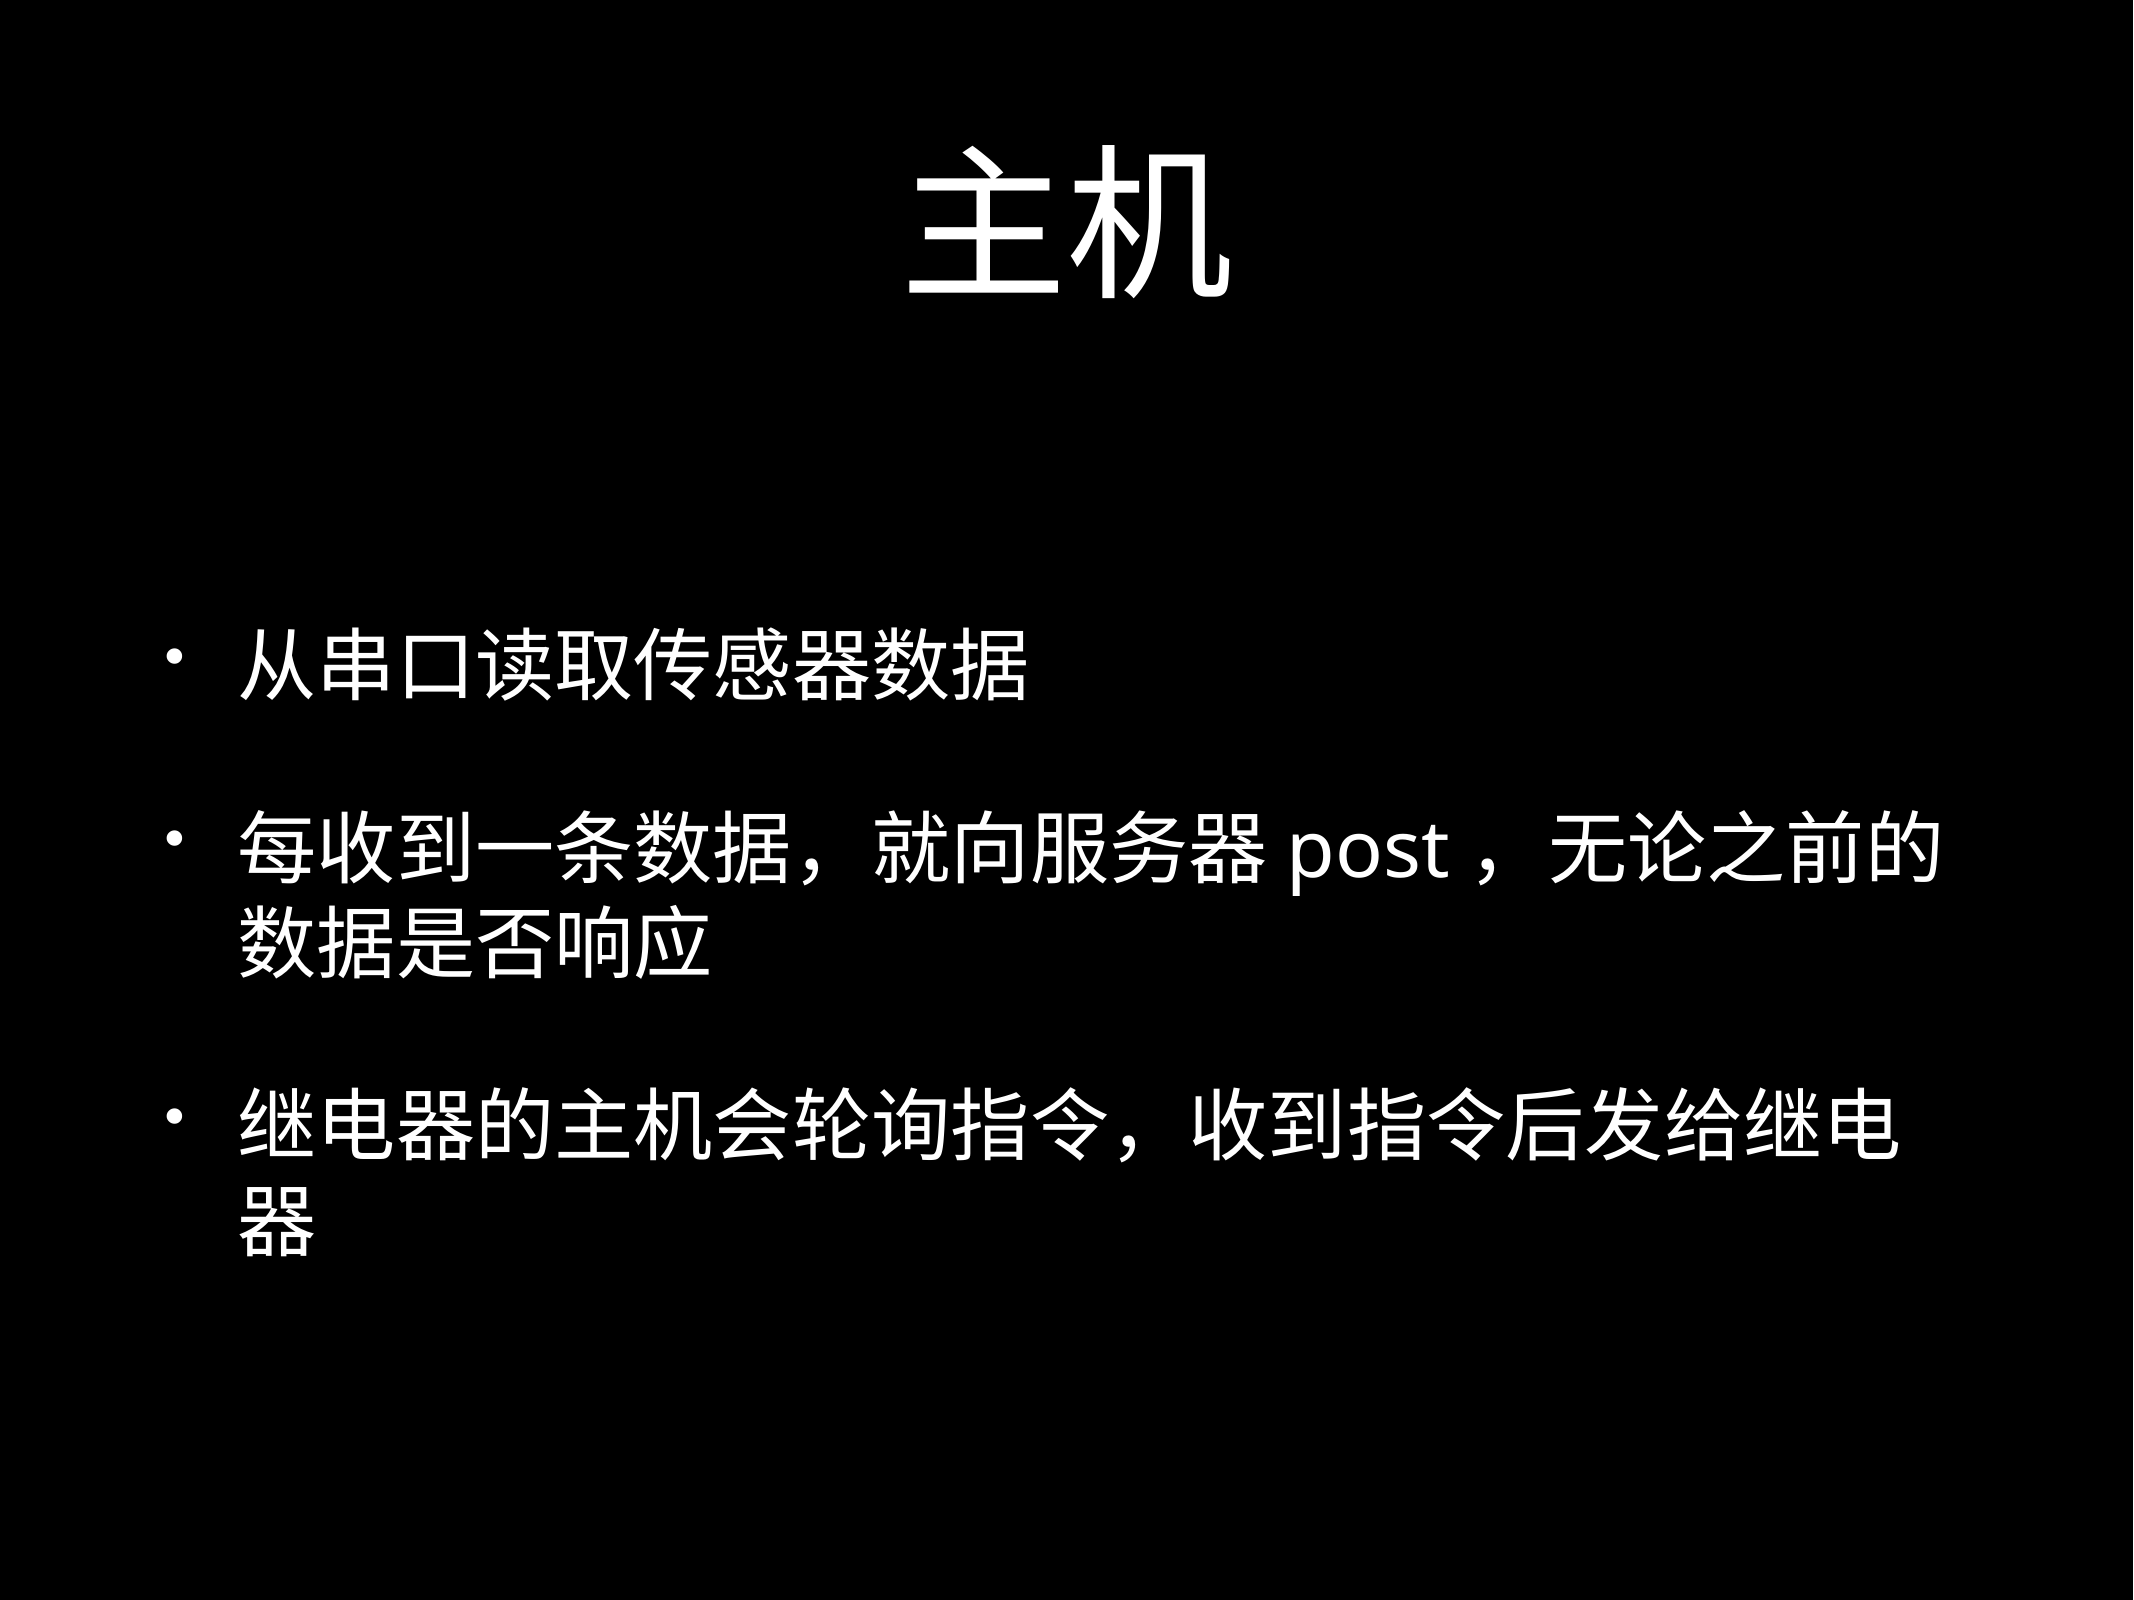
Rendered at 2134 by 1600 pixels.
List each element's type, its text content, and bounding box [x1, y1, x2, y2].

title 主机 [155, 41, 1978, 397]
list 从串口读取传感器数据 每收到一条数据，就向服务器post，无论之前的数据是否响应 继电器的主机会轮询指令，收到指令后发给继电器 [155, 424, 1978, 1457]
